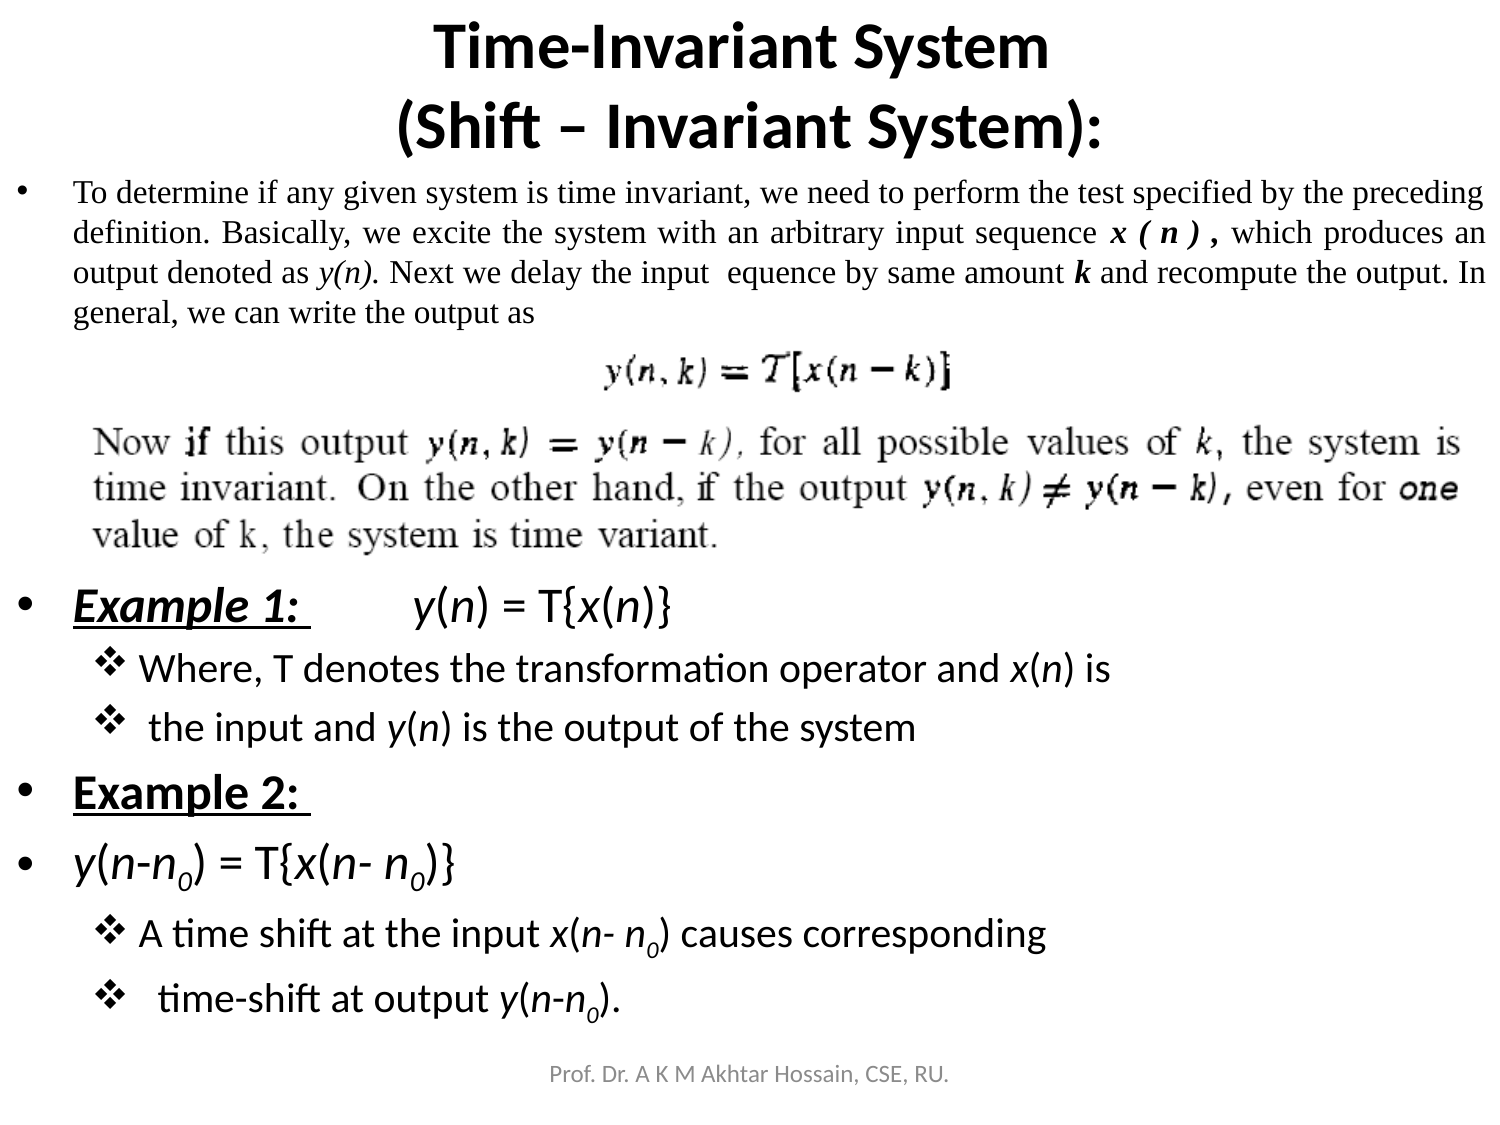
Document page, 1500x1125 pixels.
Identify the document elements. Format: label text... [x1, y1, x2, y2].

list To determine if any given system is time invariant, we need to perform the test specified by the preceding definition. Basically, we excite the system with an arbitrary input sequence x ( n ) , which produces an output denoted as y(n). Next we delay the input equence by same amount k and recompute the output. In general, we can write the output as Example 1: y(n) = T{x(n)} Where, T denotes the transformation operator and x(n) is the input and y(n) is the output of the system Example 2: y(n-n0) = T{x(n- n0)} A time shift at the input x(n- n0) causes corresponding time-shift at output y(n-n0). [1, 162, 1500, 1125]
picture [87, 342, 1473, 557]
title Time-Invariant System (Shift – Invariant System): [75, 3, 1425, 162]
footer Prof. Dr. A K M Akhtar Hossain, CSE, RU. [512, 1042, 988, 1103]
